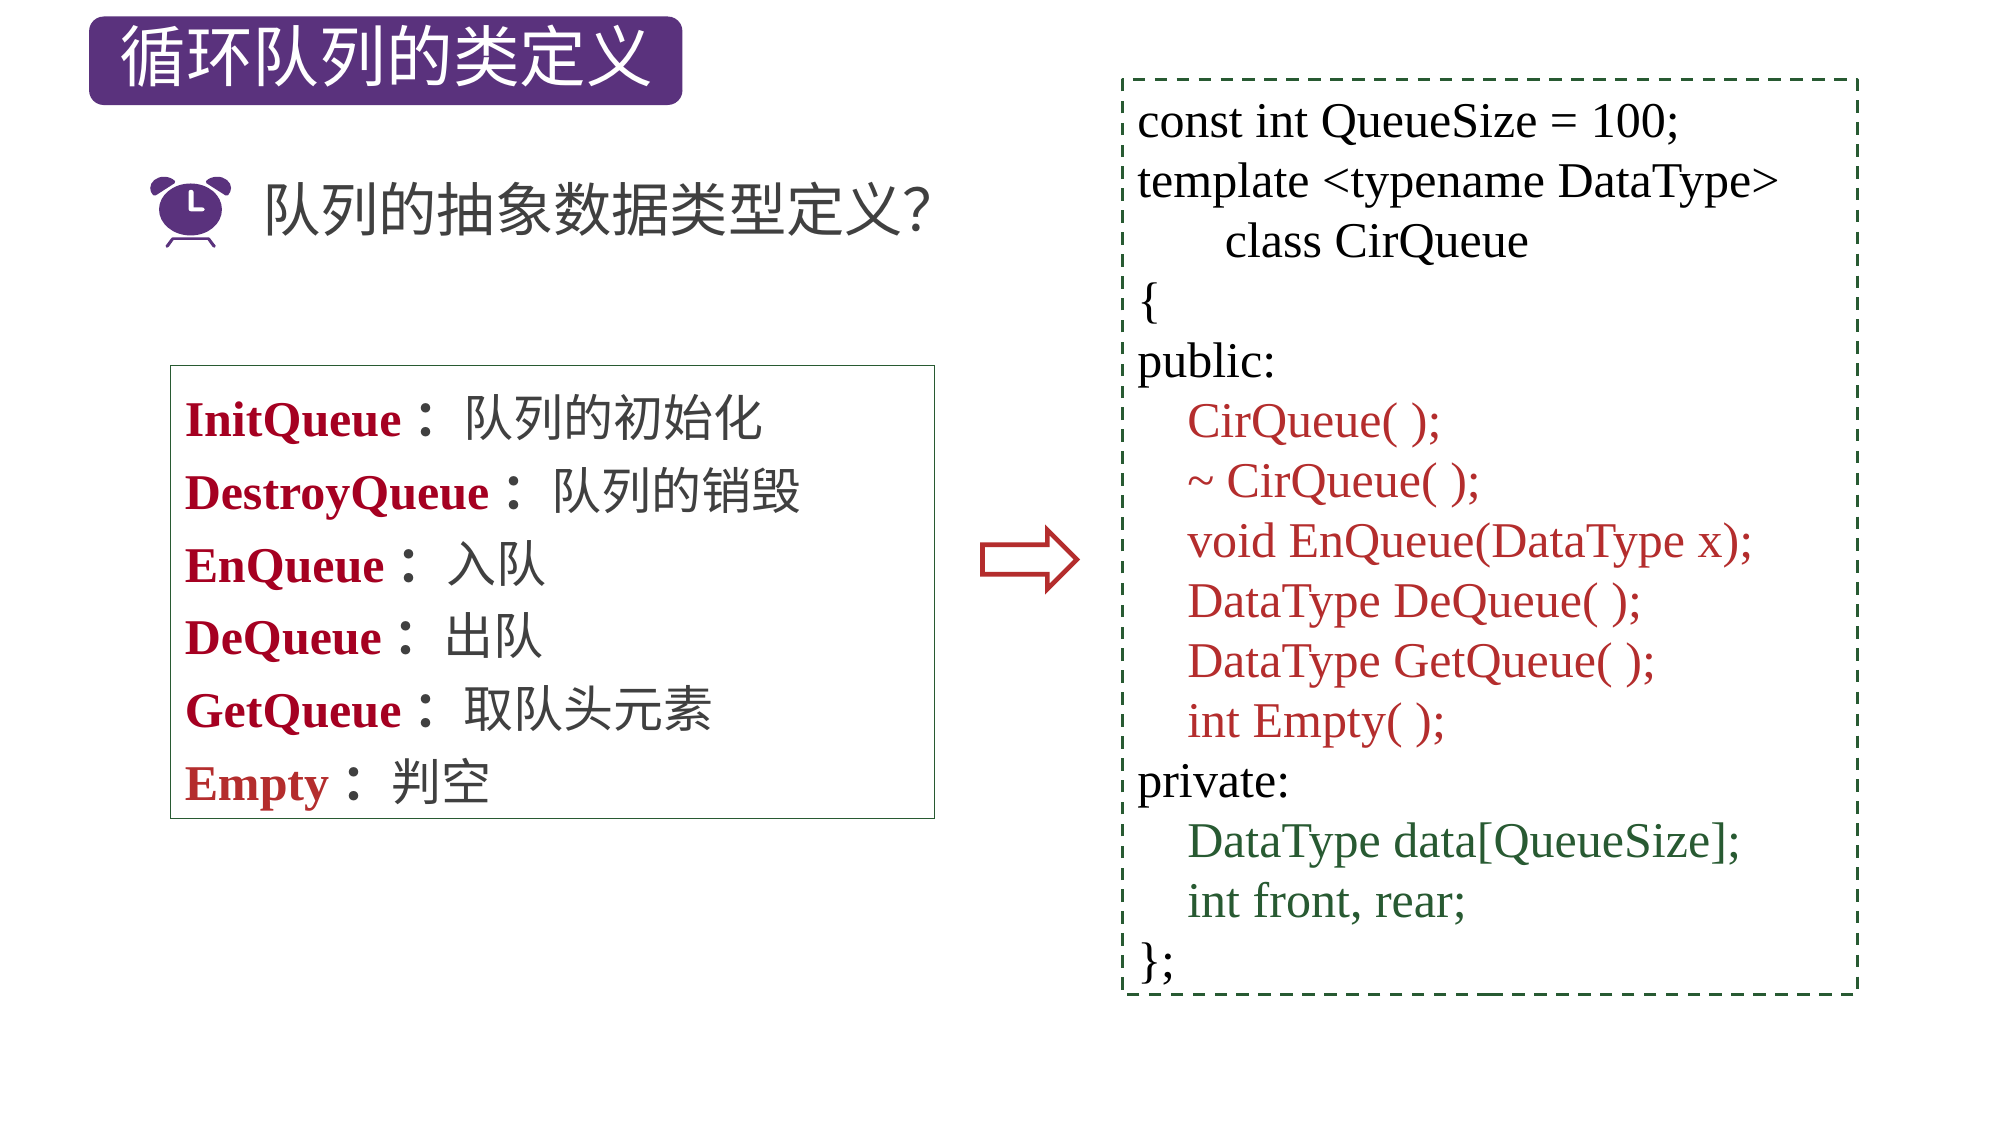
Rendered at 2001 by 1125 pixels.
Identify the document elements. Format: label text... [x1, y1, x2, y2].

text_box 循环队列的类定义 [104, 7, 885, 103]
text_box [981, 527, 1079, 592]
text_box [150, 165, 1010, 252]
text_box [88, 15, 677, 107]
text_box InitQueue：队列的初始化 DestroyQueue：队列的销毁 EnQueue：入队 DeQueue：出队 GetQueue：取队头元素 Empty：判空 [170, 365, 935, 819]
text_box const int QueueSize = 100; template <typename DataType> class CirQueue { public: CirQueue( ); ~ CirQueue( ); void EnQueue(DataType x); DataType DeQueue( ); DataType GetQueue( ); int Empty( ); private: DataType data[QueueSize]; int front, rear; }; [1122, 79, 1858, 995]
